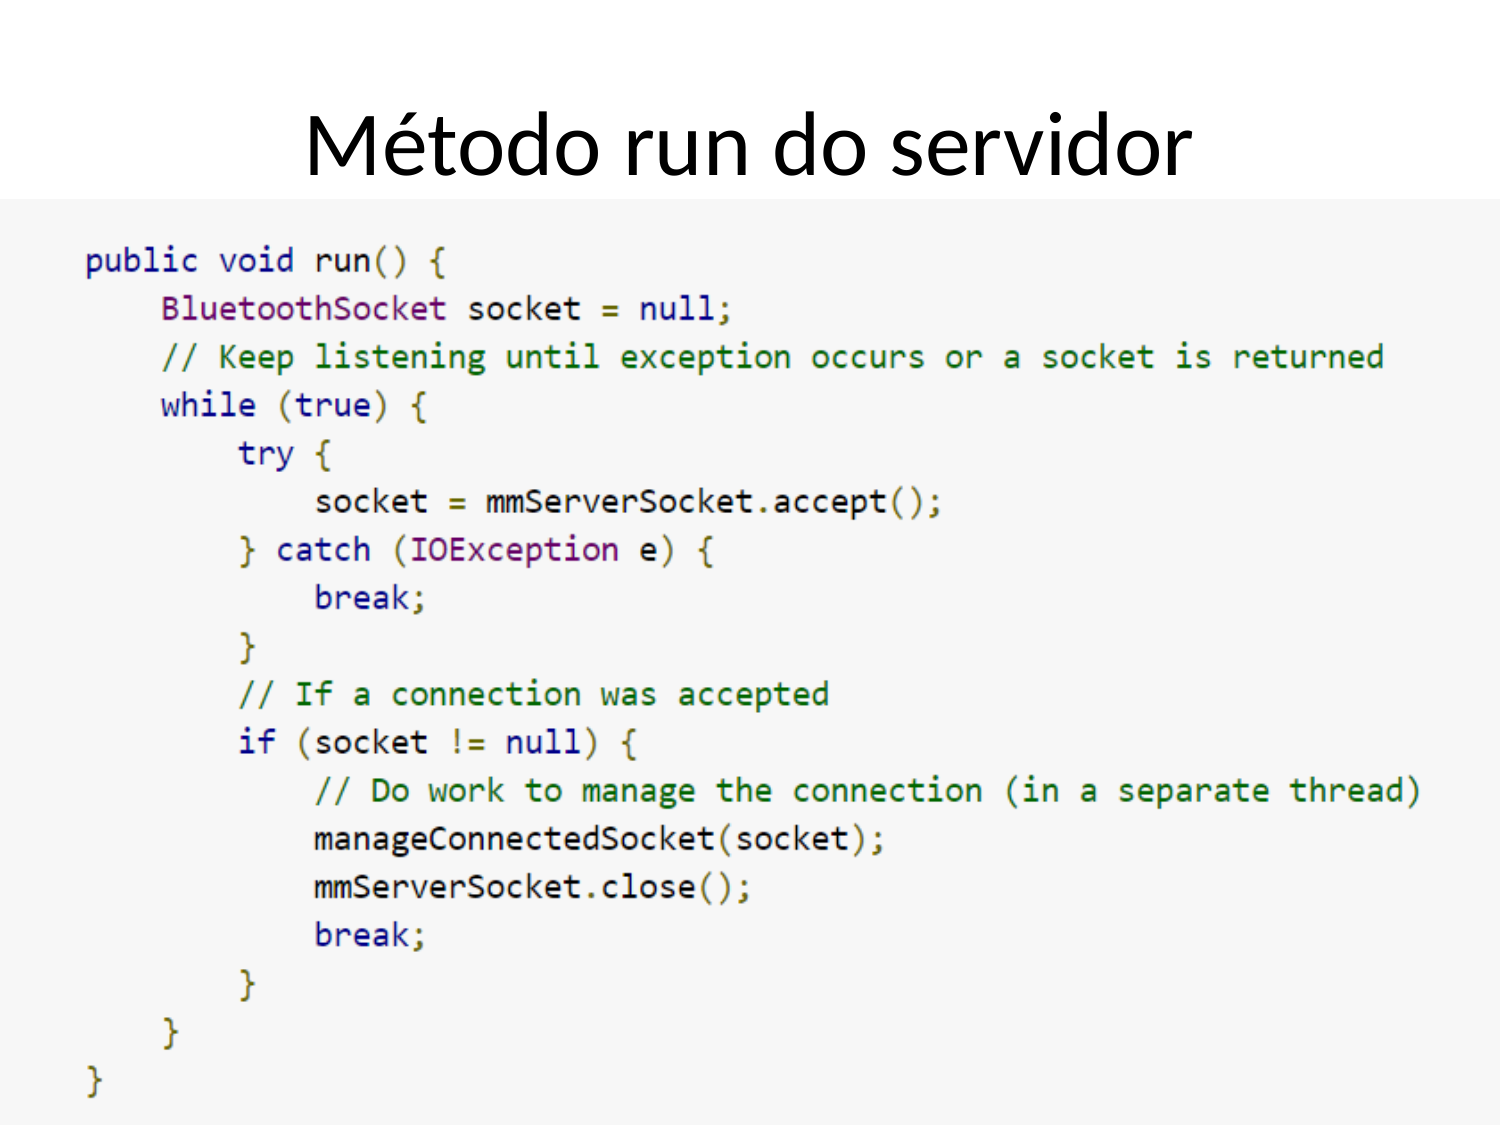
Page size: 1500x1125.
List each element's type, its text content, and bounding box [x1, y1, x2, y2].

title Método run do servidor [75, 45, 1425, 197]
picture [0, 198, 1500, 1125]
